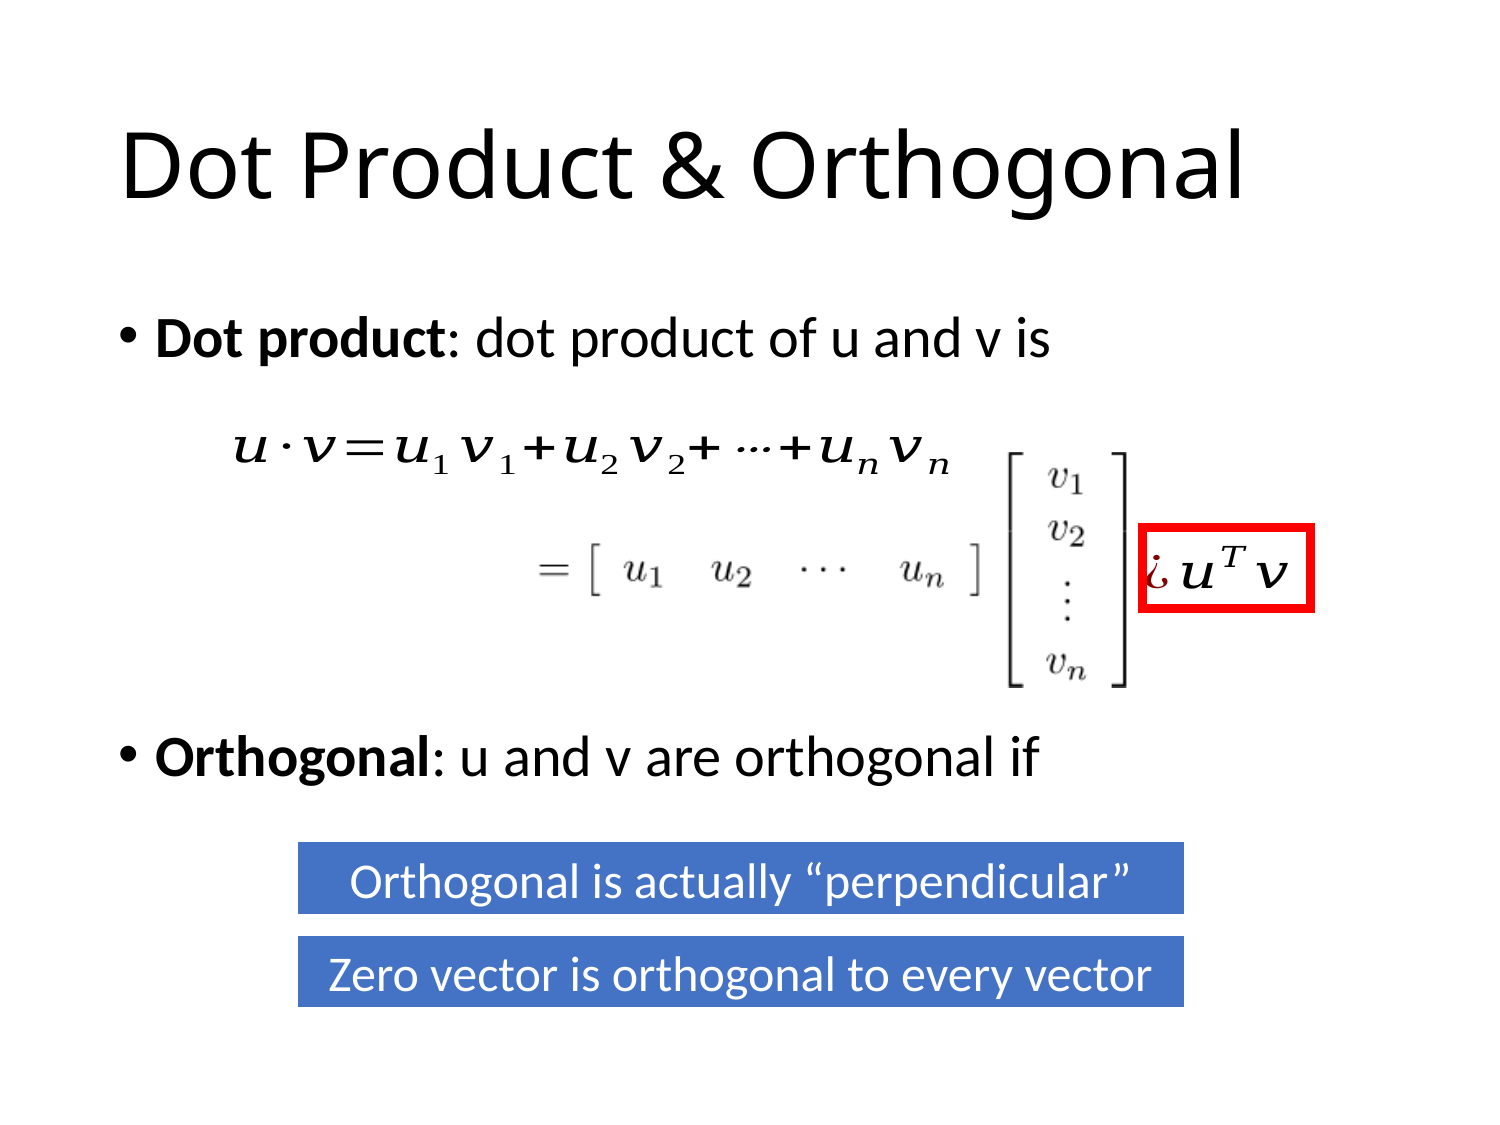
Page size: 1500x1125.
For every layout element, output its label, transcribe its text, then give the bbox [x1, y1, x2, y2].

text_box [1143, 526, 1311, 610]
text_box Zero vector is orthogonal to every vector [295, 933, 1187, 1011]
text_box Orthogonal is actually “perpendicular” [295, 839, 1187, 917]
title Dot Product & Orthogonal [103, 59, 1397, 278]
picture [527, 452, 1143, 688]
